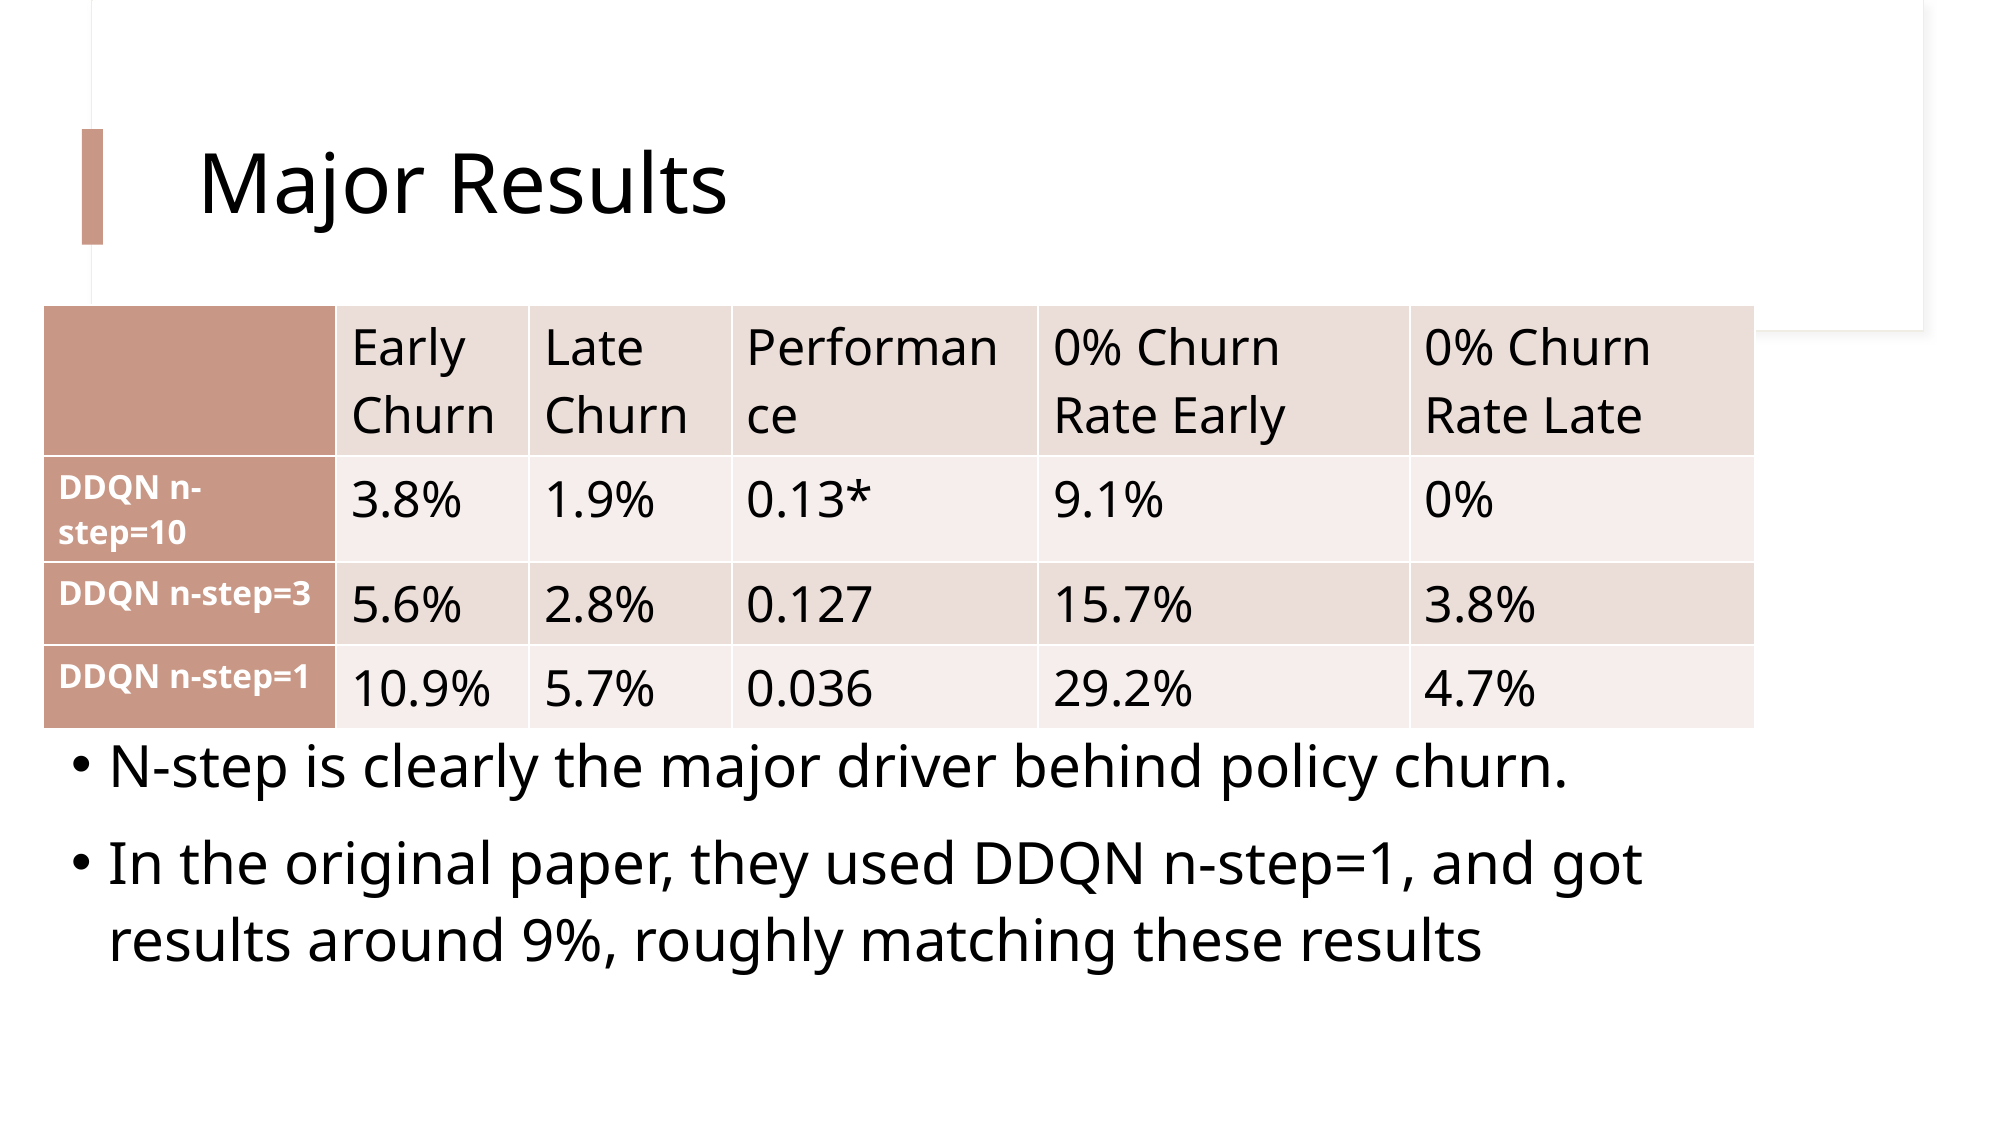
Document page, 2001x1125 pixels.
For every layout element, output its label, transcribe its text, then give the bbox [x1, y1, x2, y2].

table_header Early Churn [337, 306, 528, 455]
title Major Results [183, 90, 1851, 284]
table_cell DDQN n-step=1 [44, 646, 335, 728]
table_cell 3.8% [1411, 563, 1754, 644]
table_cell DDQN n-step=3 [44, 563, 335, 644]
table_cell 0.036 [733, 646, 1037, 728]
list N-step is clearly the major driver behind policy churn. In the original paper, they used DDQN n-step=1, and got results around 9%, roughly matching these results [56, 729, 1724, 1097]
table_header Late Churn [530, 306, 731, 455]
table_cell 9.1% [1039, 457, 1409, 561]
table_cell 5.7% [530, 646, 731, 728]
table_cell DDQN n-step=10 [44, 457, 335, 561]
table_header [44, 306, 335, 455]
table_cell 5.6% [337, 563, 528, 644]
table_cell 29.2% [1039, 646, 1409, 728]
table_cell 15.7% [1039, 563, 1409, 644]
table_header 0% Churn Rate Early [1039, 306, 1409, 455]
table_cell 3.8% [337, 457, 528, 561]
table_header Performance [733, 306, 1037, 455]
table_cell 4.7% [1411, 646, 1754, 728]
table_cell 0.127 [733, 563, 1037, 644]
table_header 0% Churn Rate Late [1411, 306, 1754, 455]
table_cell 2.8% [530, 563, 731, 644]
table_cell 1.9% [530, 457, 731, 561]
table_cell 0% [1411, 457, 1754, 561]
table_cell 10.9% [337, 646, 528, 728]
table_cell 0.13* [733, 457, 1037, 561]
